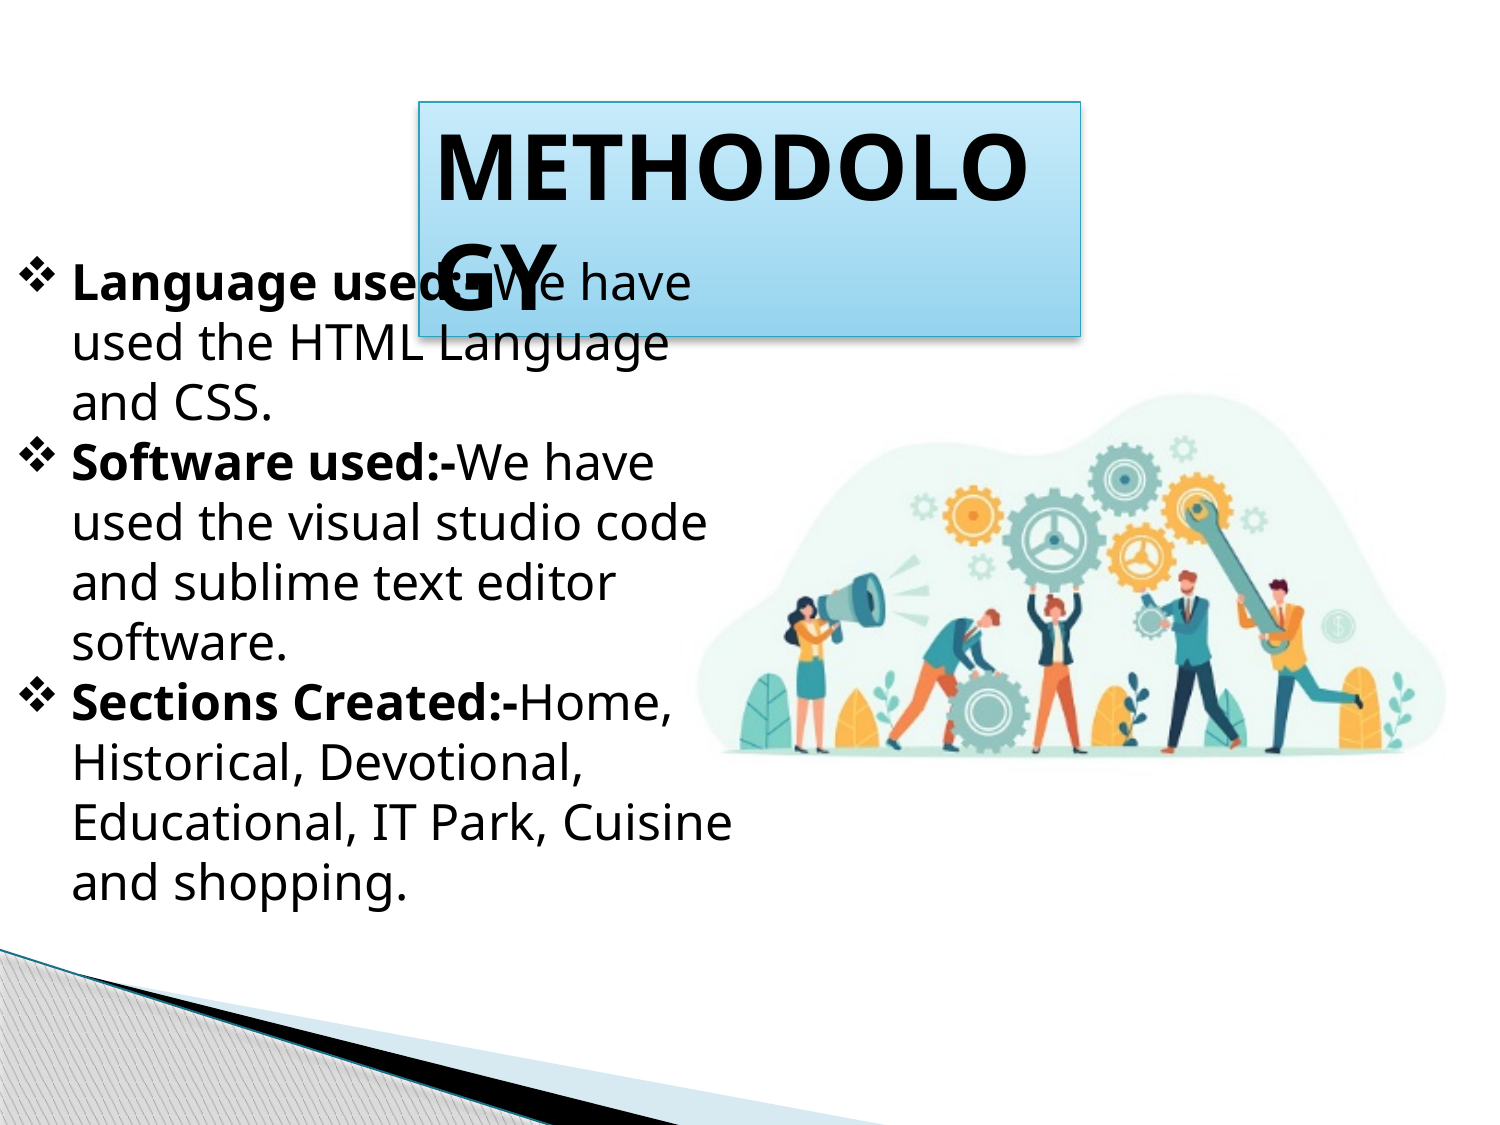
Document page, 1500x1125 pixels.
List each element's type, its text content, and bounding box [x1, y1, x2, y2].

text_box Language used:- We have used the HTML Language and CSS. Software used:-We have used the visual studio code and sublime text editor software. Sections Created:-Home, Historical, Devotional, Educational, IT Park, Cuisine and shopping. [0, 243, 762, 1039]
picture [678, 373, 1465, 776]
text_box METHODOLOGY [418, 101, 1081, 337]
